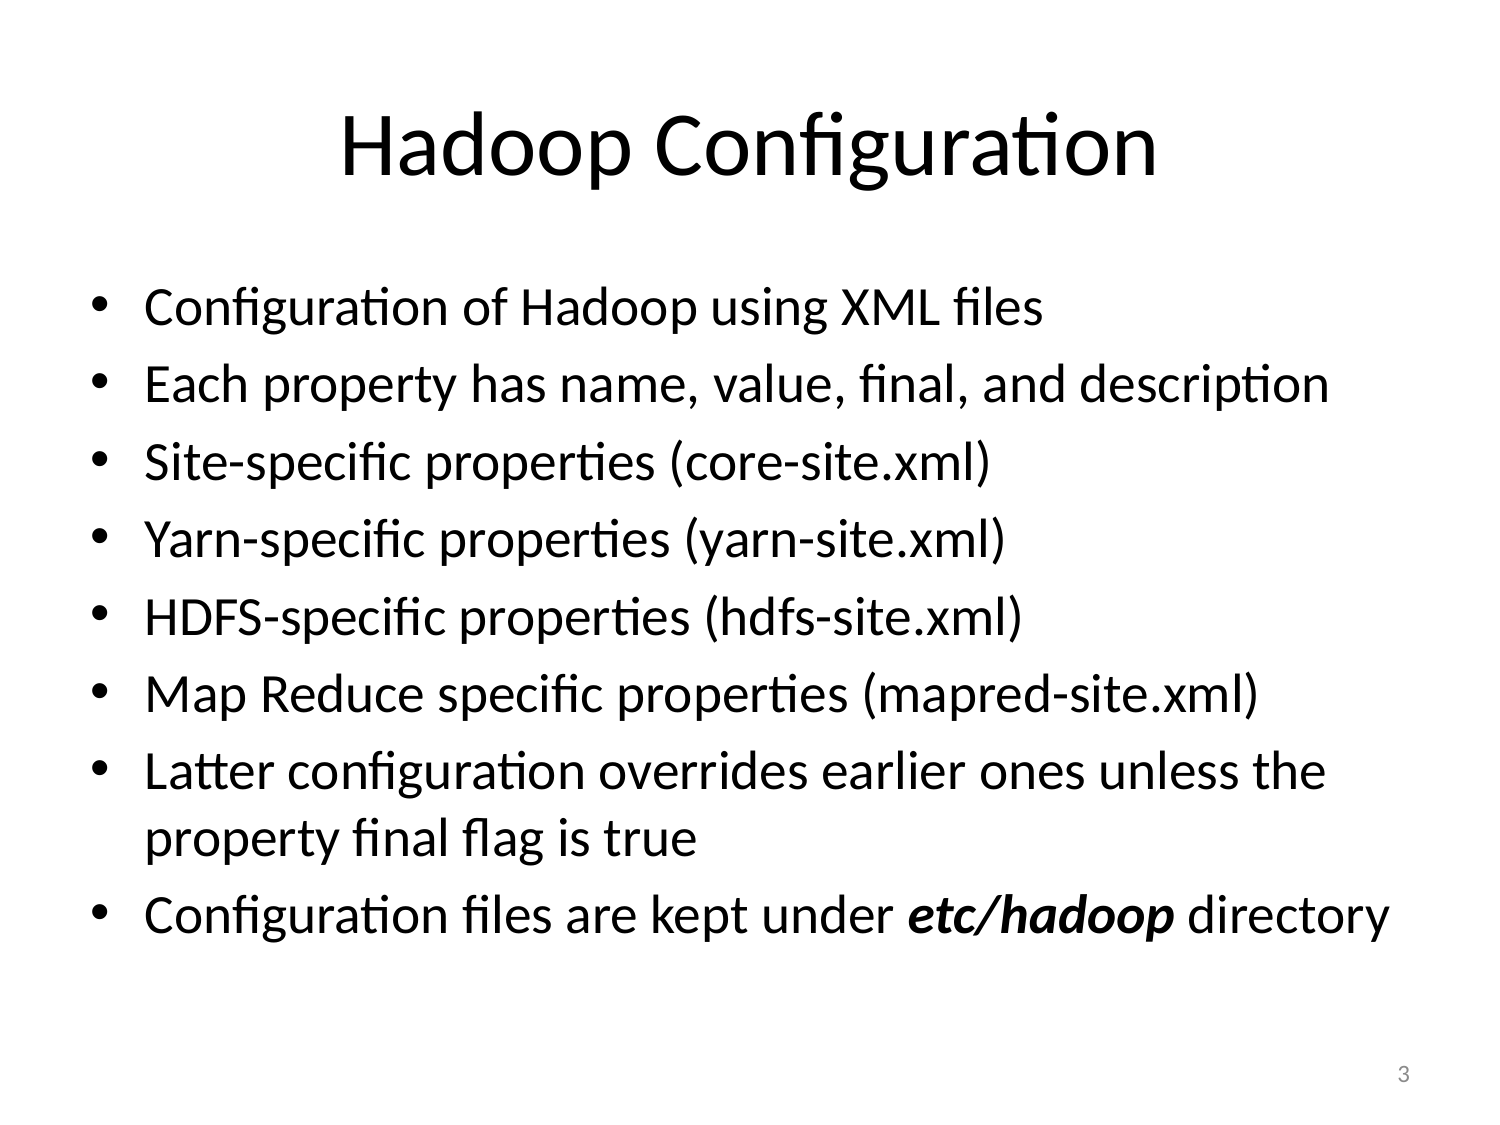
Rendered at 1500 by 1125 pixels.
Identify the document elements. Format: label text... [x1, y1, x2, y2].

slide_number 3 [1074, 1042, 1425, 1103]
title Hadoop Configuration [75, 45, 1425, 233]
list Configuration of Hadoop using XML files Each property has name, value, final, and description Site-specific properties (core-site.xml) Yarn-specific properties (yarn-site.xml) HDFS-specific properties (hdfs-site.xml) Map Reduce specific properties (mapred-site.xml) Latter configuration overrides earlier ones unless the property final flag is true Configuration files are kept under etc/hadoop directory [75, 262, 1425, 1005]
